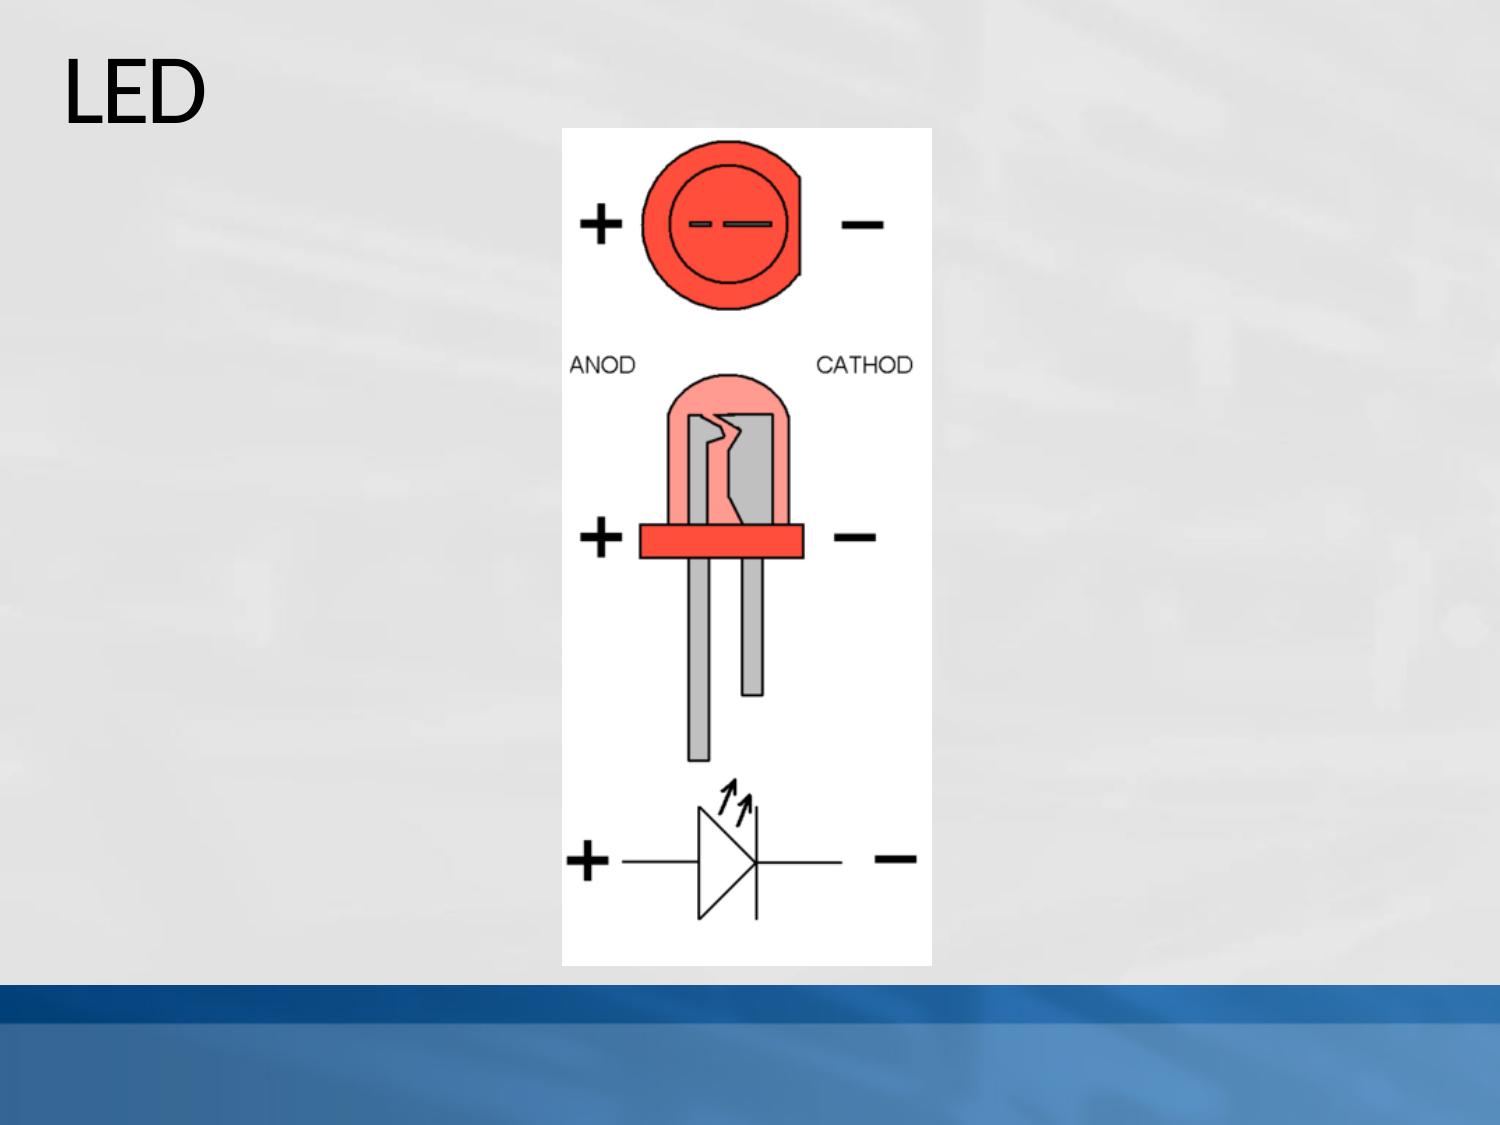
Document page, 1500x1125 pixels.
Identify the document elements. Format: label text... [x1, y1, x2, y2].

title LED [62, 37, 1438, 147]
picture [0, 0, 1500, 1125]
